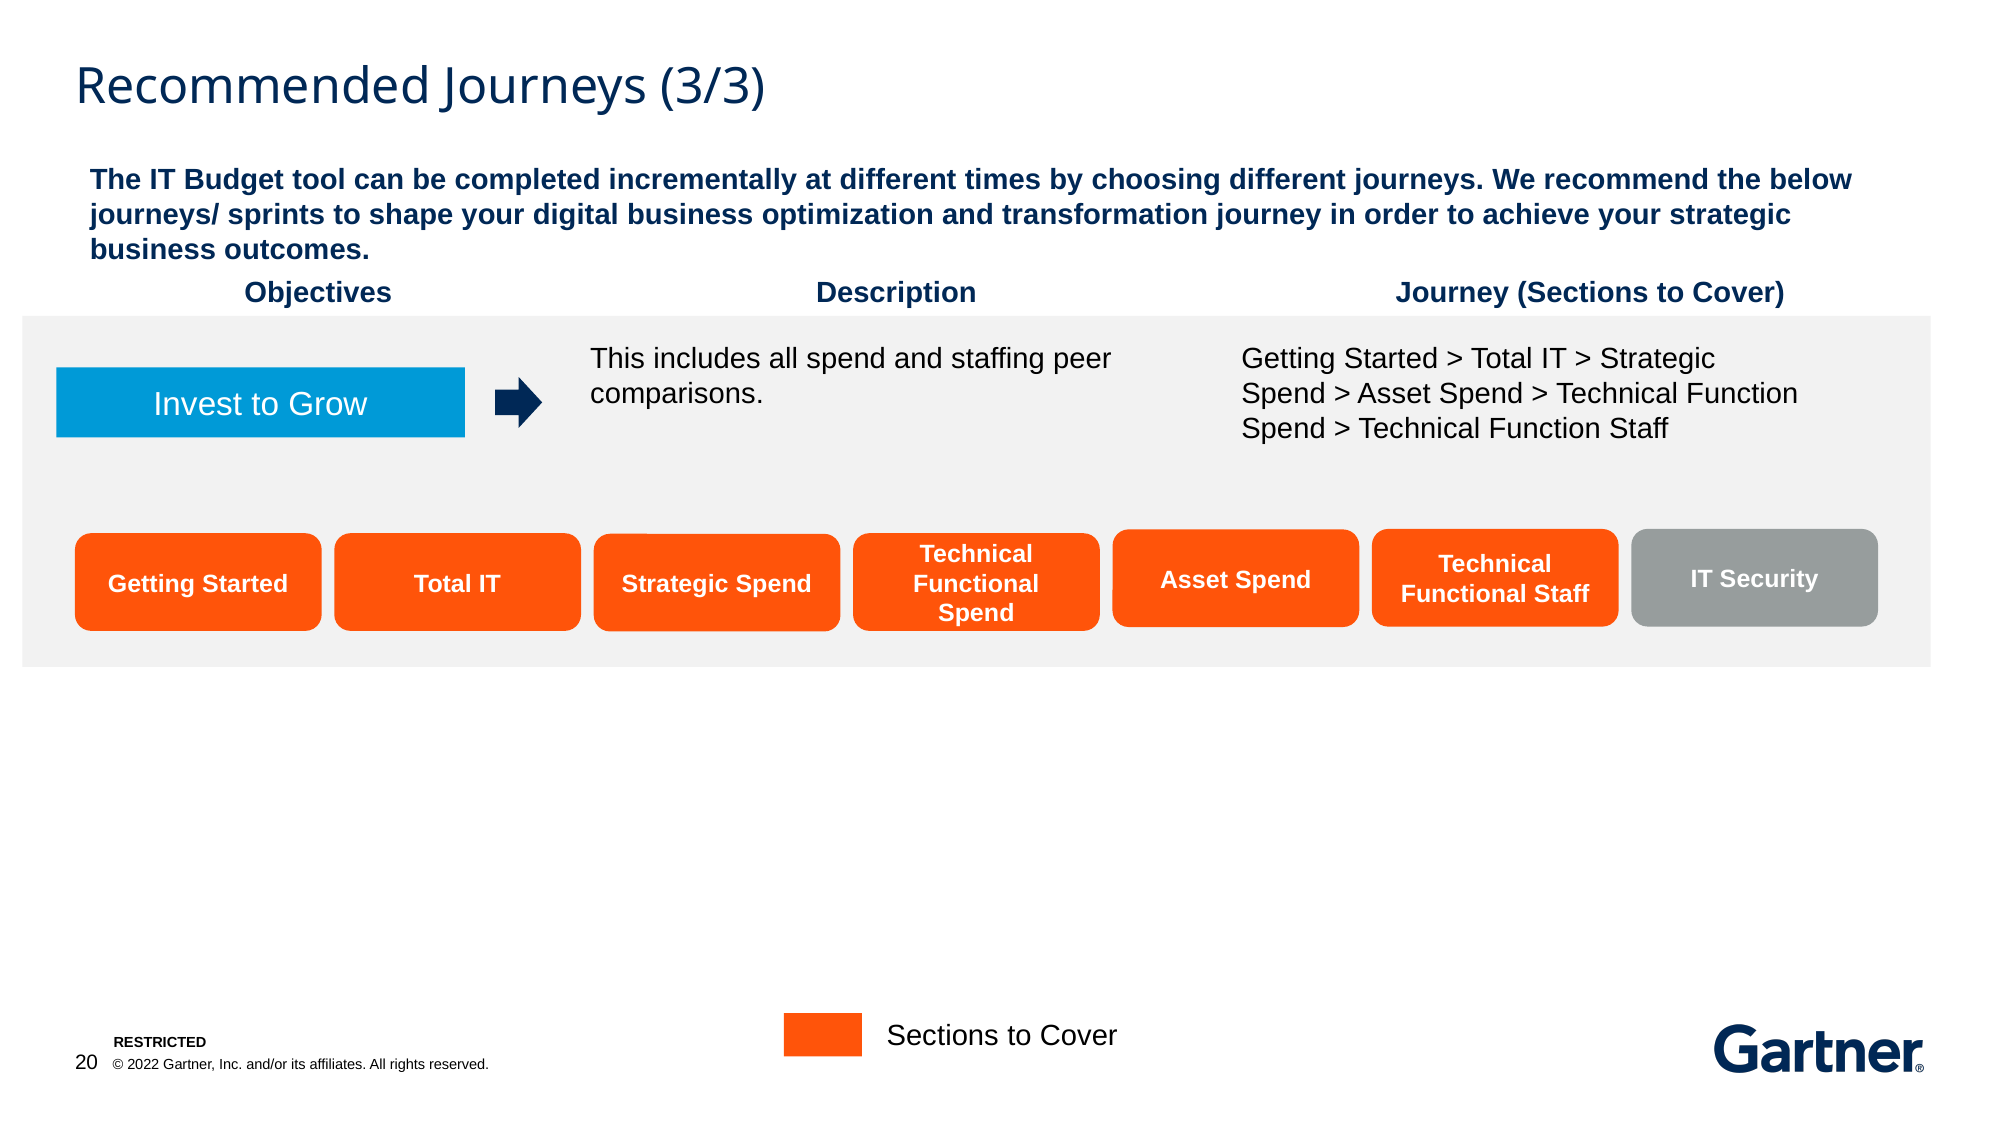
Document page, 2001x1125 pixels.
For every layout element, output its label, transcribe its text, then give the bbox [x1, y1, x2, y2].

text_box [56, 324, 1828, 481]
text_box Description [759, 273, 1034, 324]
text_box [21, 315, 1932, 668]
title Recommended Journeys (3/3) [75, 60, 1925, 133]
picture [1714, 1024, 1924, 1073]
text_box Journey (Sections to Cover) [1376, 273, 1806, 324]
text_box The IT Budget tool can be completed incrementally at different times by choosing different journeys. We recommend the below journeys/ sprints to shape your digital business optimization and transformation journey in order to achieve your strategic business outcomes. [75, 152, 1879, 273]
text_box Objectives [181, 273, 456, 324]
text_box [74, 528, 1879, 632]
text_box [783, 1012, 1216, 1057]
